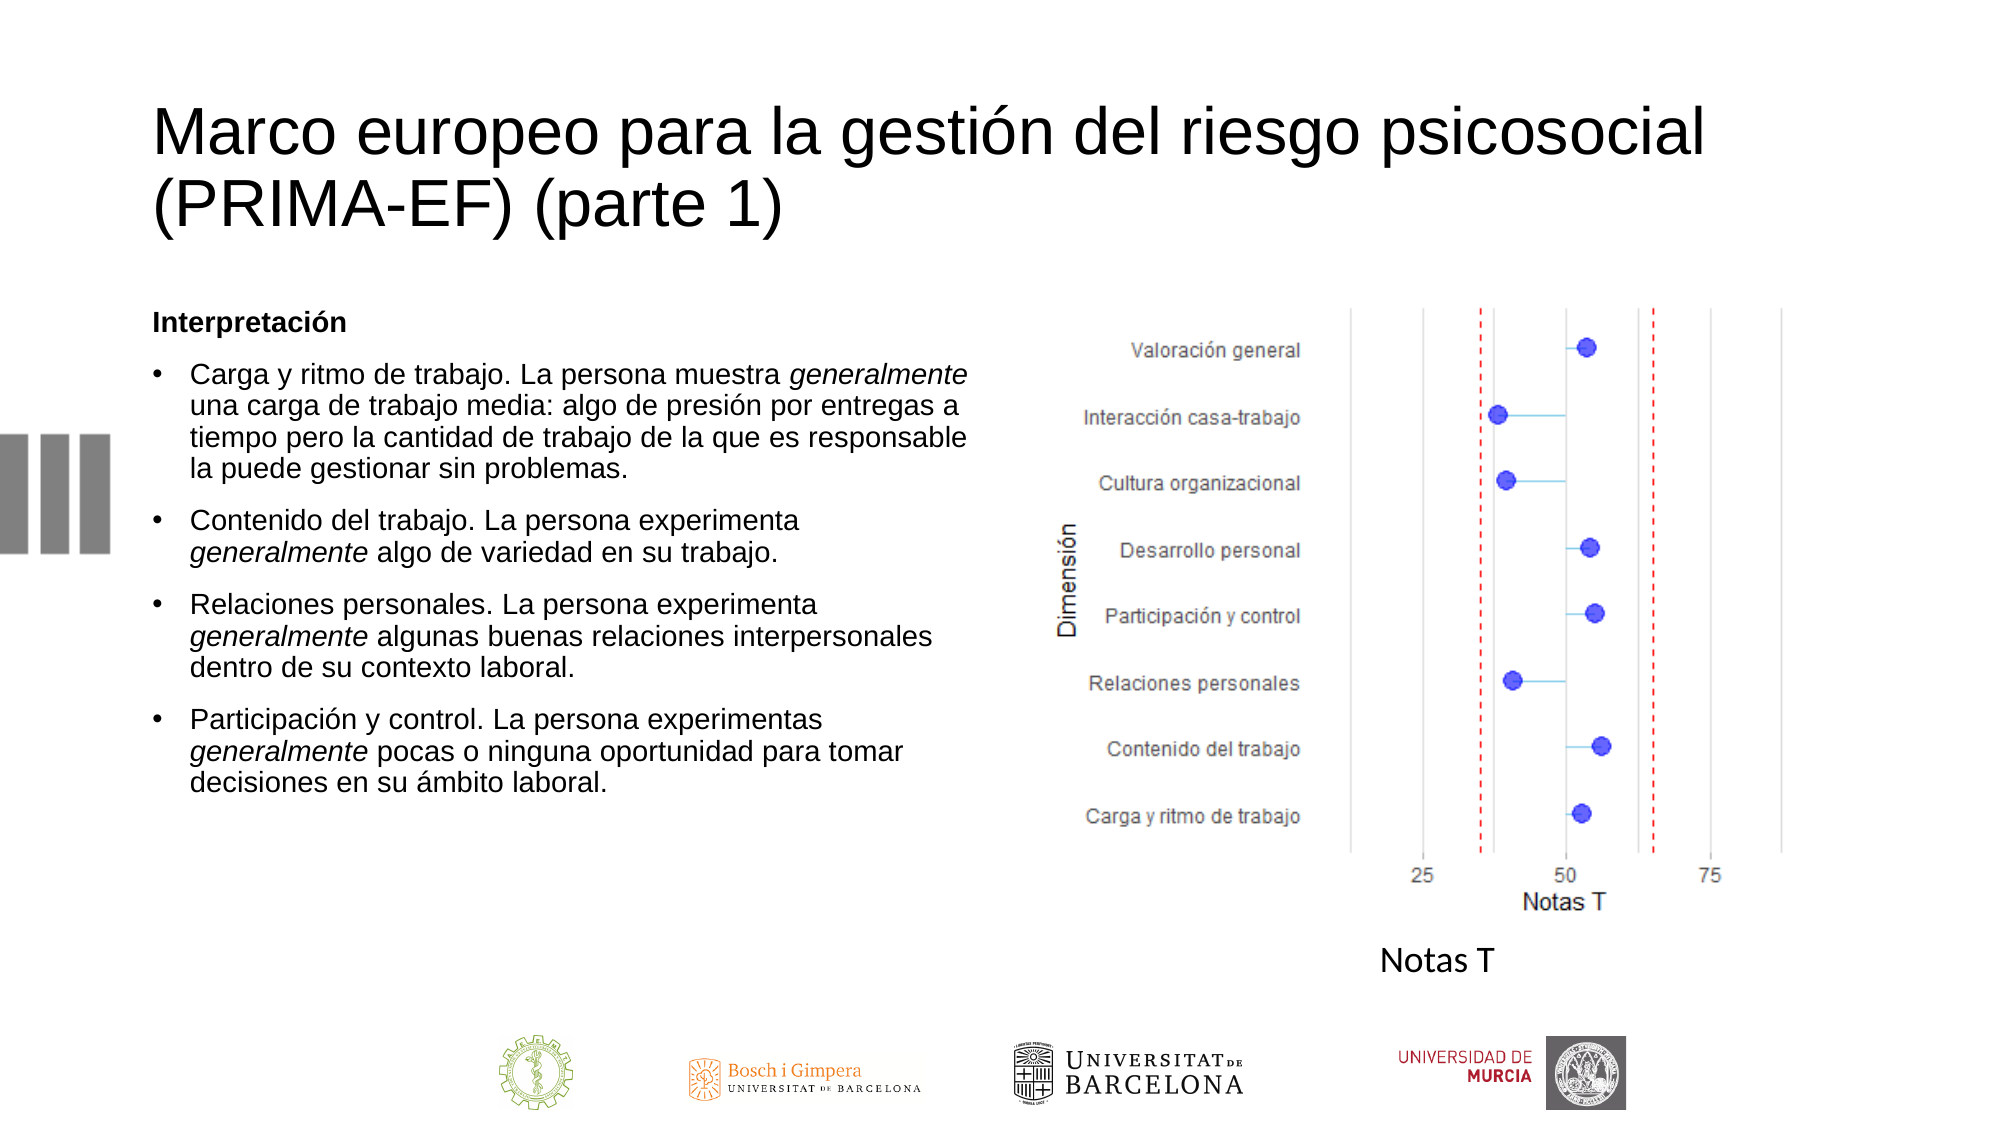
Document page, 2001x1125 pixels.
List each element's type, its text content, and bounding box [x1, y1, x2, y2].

picture [0, 420, 123, 563]
picture [684, 1031, 926, 1125]
picture [1014, 1042, 1243, 1105]
title Marco europeo para la gestión del riesgo psicosocial (PRIMA-EF) (parte 1) [137, 59, 1863, 278]
picture [499, 1035, 573, 1110]
text_box Notas T [1012, 927, 1863, 1011]
picture [1043, 297, 1832, 928]
picture [1331, 1036, 1627, 1110]
list Interpretación Carga y ritmo de trabajo. La persona muestra generalmente una carga de trabajo media: algo de presión por entregas a tiempo pero la cantidad de trabajo de la que es responsable la puede gestionar sin problemas. Contenido del trabajo. La persona experimenta generalmente algo de variedad en su trabajo. Relaciones personales. La persona experimenta generalmente algunas buenas relaciones interpersonales dentro de su contexto laboral. Participación y control. La persona experimentas generalmente pocas o ninguna oportunidad para tomar decisiones en su ámbito laboral. [137, 299, 988, 1014]
